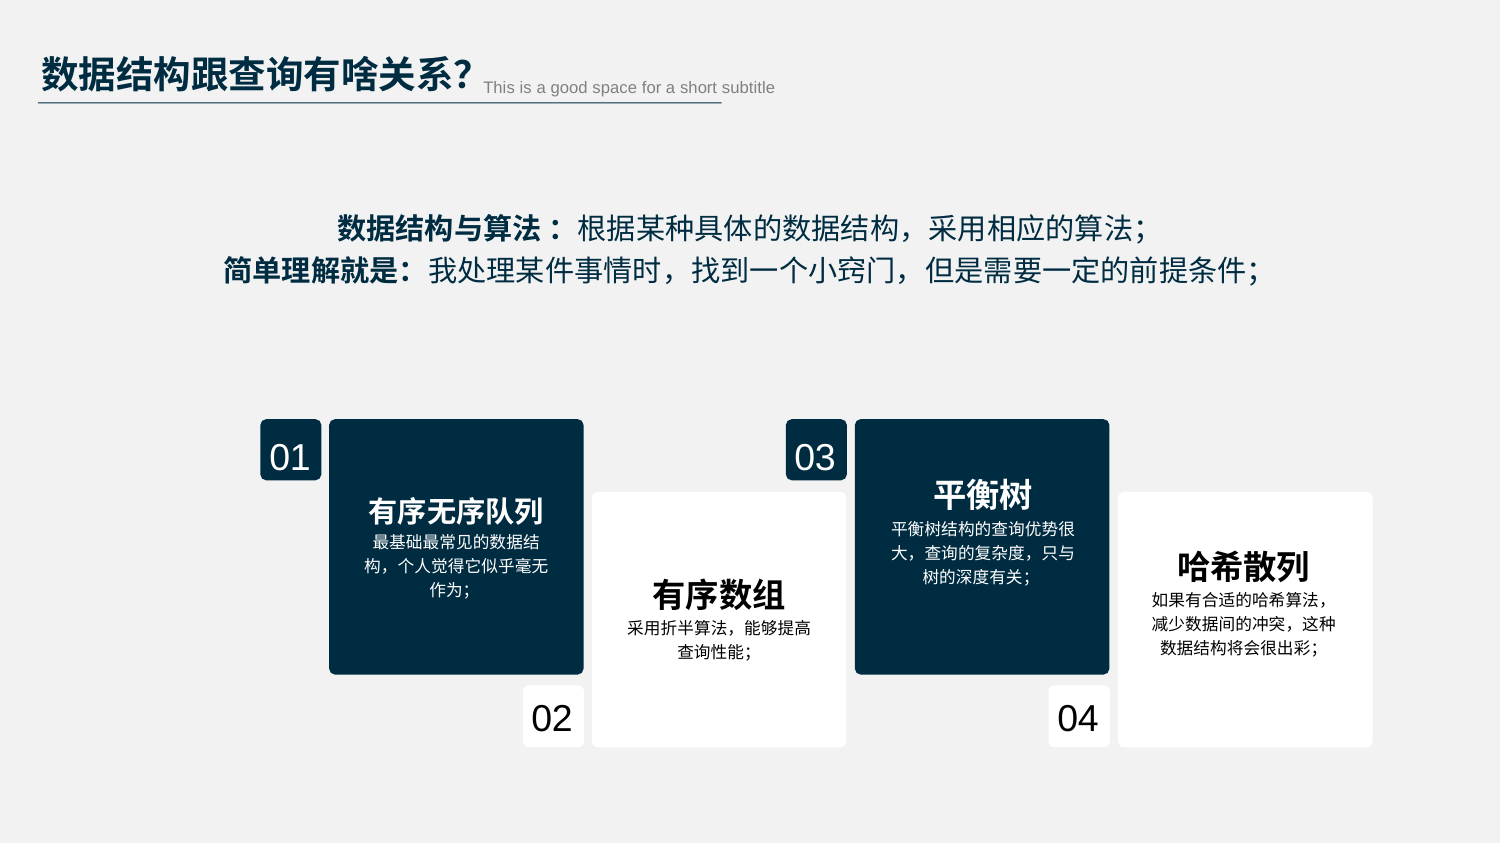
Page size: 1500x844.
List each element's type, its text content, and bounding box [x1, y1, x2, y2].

text_box 有序数组 采用折半算法，能够提高查询性能； [624, 566, 814, 662]
text_box [785, 419, 847, 425]
text_box [591, 491, 847, 748]
text_box [329, 419, 584, 675]
text_box 哈希散列 如果有合适的哈希算法，减少数据间的冲突，这种数据结构将会很出彩； [1149, 538, 1339, 659]
text_box 02 [516, 686, 588, 747]
text_box [1118, 491, 1373, 748]
text_box 04 [1042, 686, 1114, 747]
text_box 数据结构与算法 ：根据某种具体的数据结构，采用相应的算法； 简单理解就是：我处理某件事情时，找到一个小窍门，但是需要一定的前提条件； [135, 203, 1365, 288]
text_box 01 [254, 425, 326, 486]
text_box This is a good space for a short subtitle [483, 69, 791, 104]
text_box 平衡树 平衡树结构的查询优势很大，查询的复杂度，只与树的深度有关； [888, 466, 1078, 587]
text_box 数据结构跟查询有啥关系？ [41, 43, 507, 104]
text_box [854, 419, 1110, 675]
text_box 03 [779, 425, 851, 486]
text_box [260, 419, 322, 425]
text_box 有序无序队列 最基础最常见的数据结构，个人觉得它似乎毫无作为； [361, 485, 551, 600]
